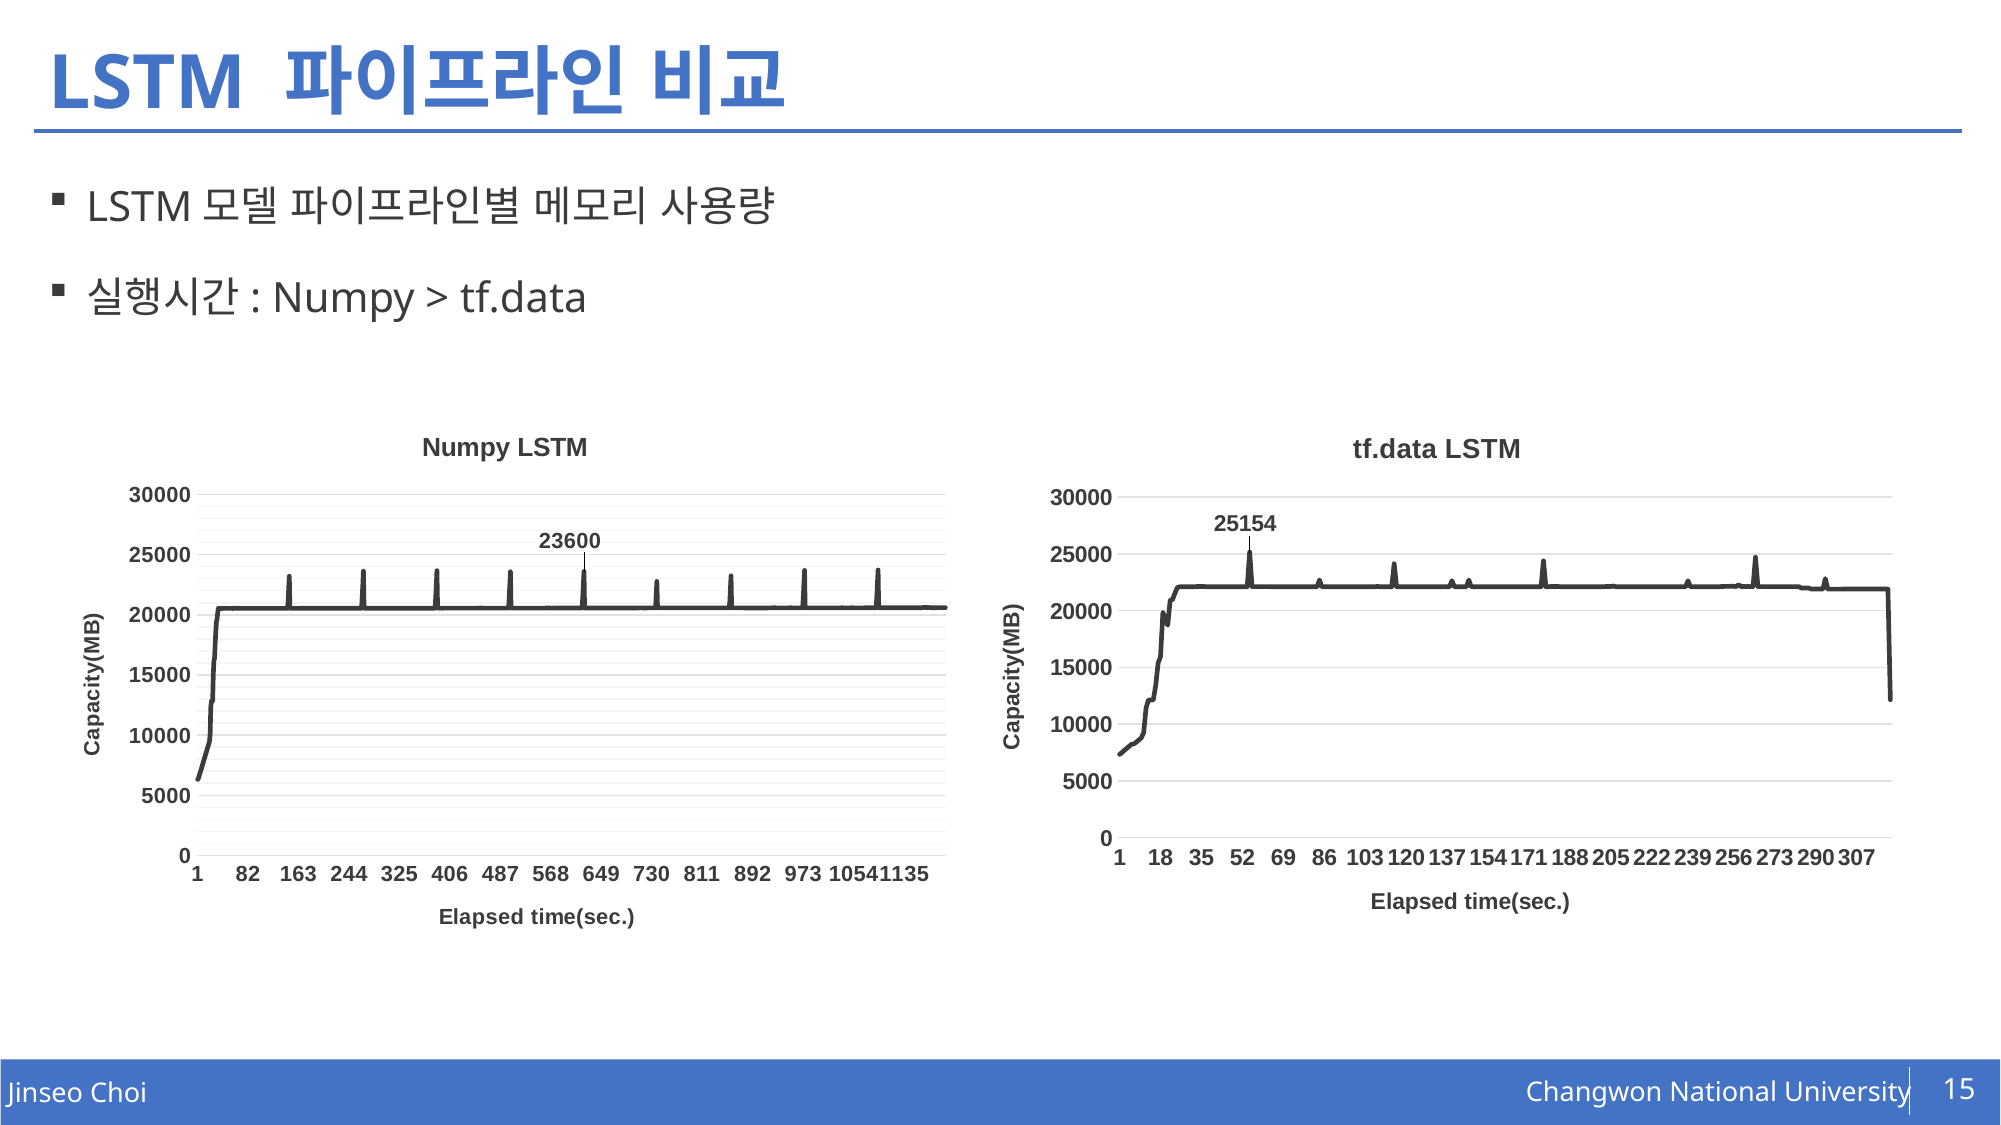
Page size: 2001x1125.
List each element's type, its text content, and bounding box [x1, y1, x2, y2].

title LSTM 파이프라인 비교 [33, 27, 1963, 143]
chart [45, 406, 1911, 961]
slide_number 15 [1922, 1060, 1996, 1121]
list LSTM모델 파이프라인별 메모리 사용량 실행시간: Numpy > tf.data [33, 152, 1963, 997]
